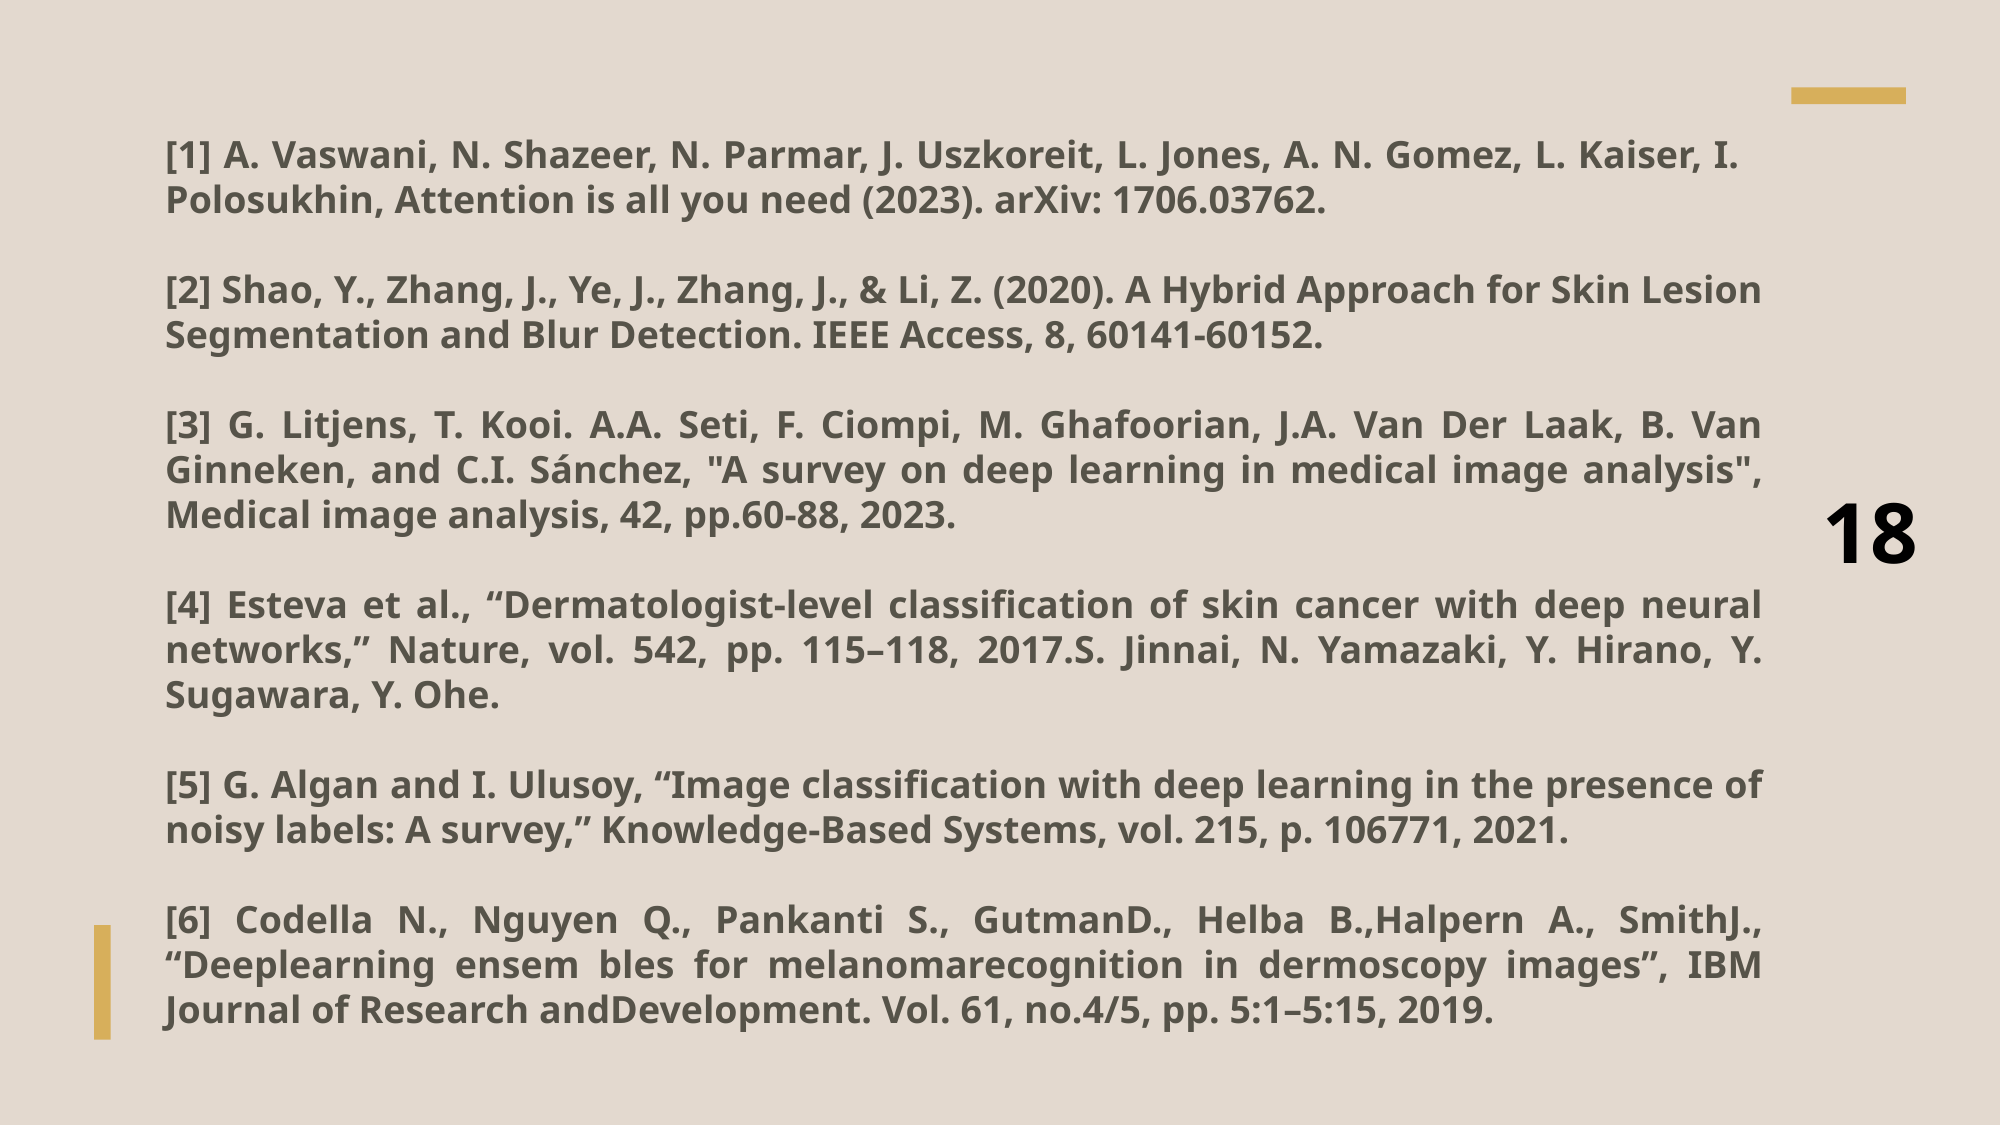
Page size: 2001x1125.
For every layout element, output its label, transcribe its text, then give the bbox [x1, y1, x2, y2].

slide_number 18 [1780, 493, 1918, 581]
text_box [1] A. Vaswani, N. Shazeer, N. Parmar, J. Uszkoreit, L. Jones, A. N. Gomez, L. Kaiser, I. Polosukhin, Attention is all you need (2023). arXiv: 1706.03762. [2] Shao, Y., Zhang, J., Ye, J., Zhang, J., & Li, Z. (2020). A Hybrid Approach for Skin Lesion Segmentation and Blur Detection. IEEE Access, 8, 60141-60152. [3] G. Litjens, T. Kooi. A.A. Seti, F. Ciompi, M. Ghafoorian, J.A. Van Der Laak, B. Van Ginneken, and C.I. Sánchez, "A survey on deep learning in medical image analysis", Medical image analysis, 42, pp.60-88, 2023. [4] Esteva et al., “Dermatologist-level classification of skin cancer with deep neural networks,” Nature, vol. 542, pp. 115–118, 2017.S. Jinnai, N. Yamazaki, Y. Hirano, Y. Sugawara, Y. Ohe. [5] G. Algan and I. Ulusoy, “Image classification with deep learning in the presence of noisy labels: A survey,” Knowledge-Based Systems, vol. 215, p. 106771, 2021. [6] Codella N., Nguyen Q., Pankanti S., GutmanD., Helba B.,Halpern A., SmithJ., “Deeplearning ensem bles for melanomarecognition in dermoscopy images”, IBM Journal of Research andDevelopment. Vol. 61, no.4/5, pp. 5:1–5:15, 2019. [150, 123, 1780, 1039]
